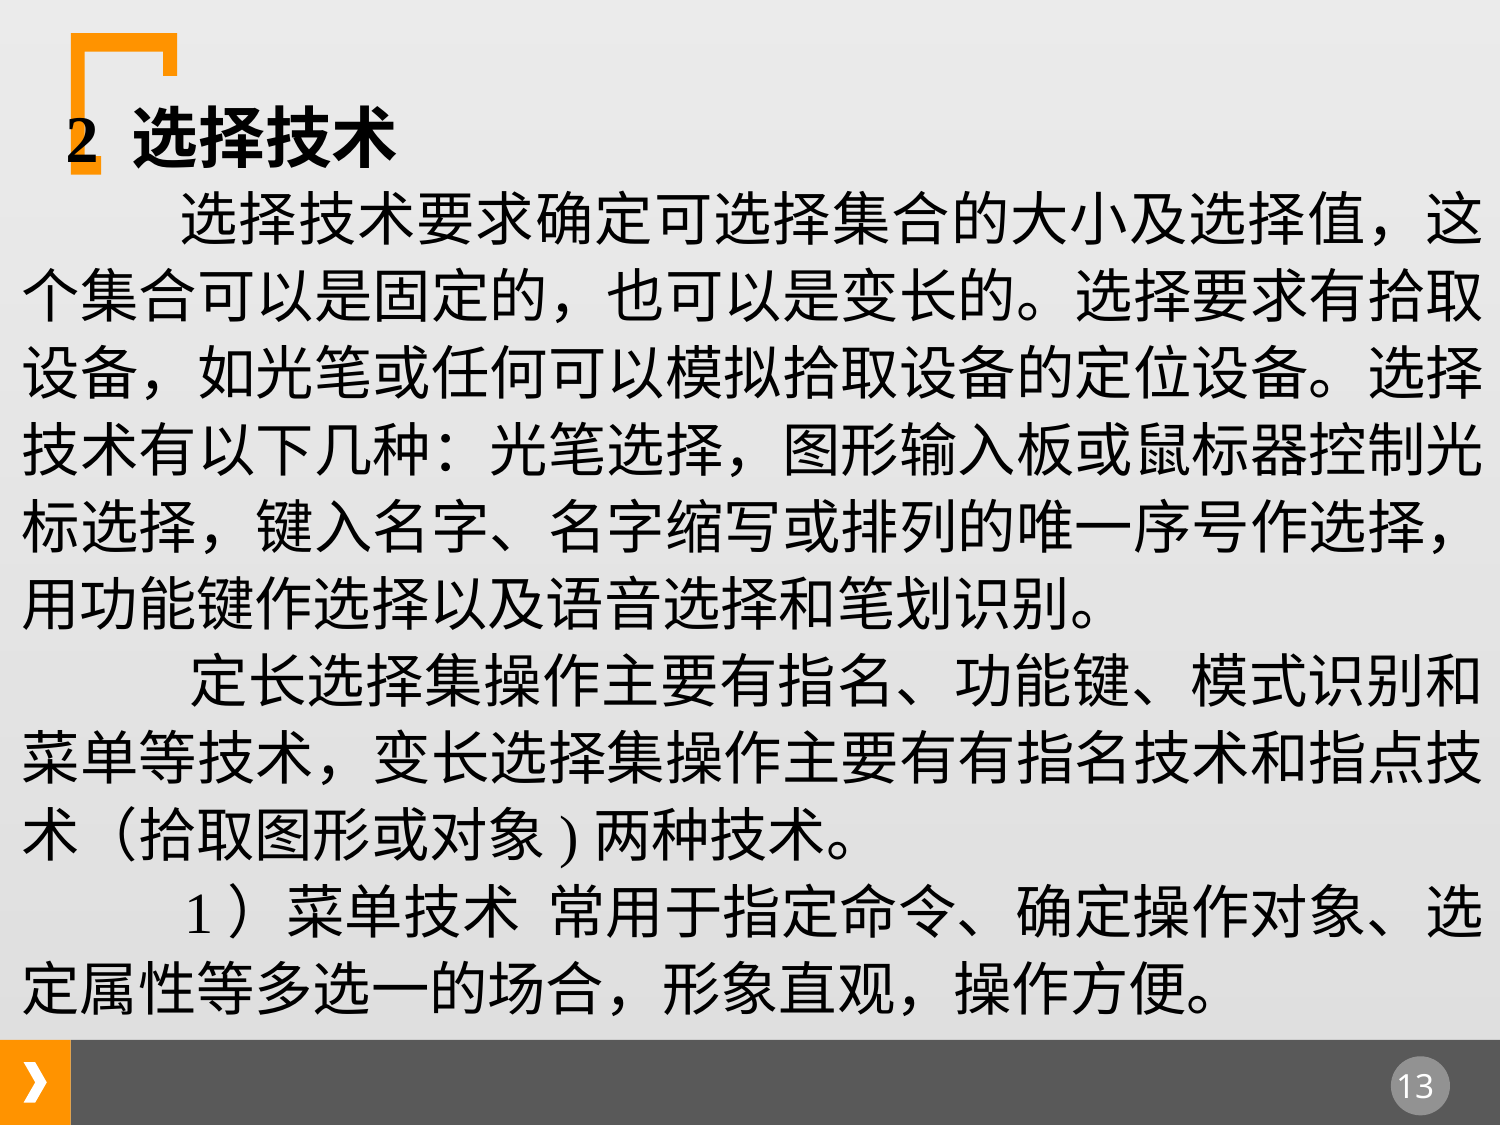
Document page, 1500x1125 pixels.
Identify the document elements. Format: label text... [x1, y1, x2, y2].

text_box 2 选择技术 选择技术要求确定可选择集合的大小及选择值，这个集合可以是固定的，也可以是变长的。选择要求有拾取设备，如光笔或任何可以模拟拾取设备的定位设备。选择技术有以下几种：光笔选择，图形输入板或鼠标器控制光标选择，键入名字、名字缩写或排列的唯一序号作选择，用功能键作选择以及语音选择和笔划识别。 定长选择集操作主要有指名、功能键、模式识别和菜单等技术，变长选择集操作主要有有指名技术和指点技术（拾取图形或对象)两种技术。 1）菜单技术 常用于指定命令、确定操作对象、选定属性等多选一的场合，形象直观，操作方便。 [21, 87, 1484, 1022]
